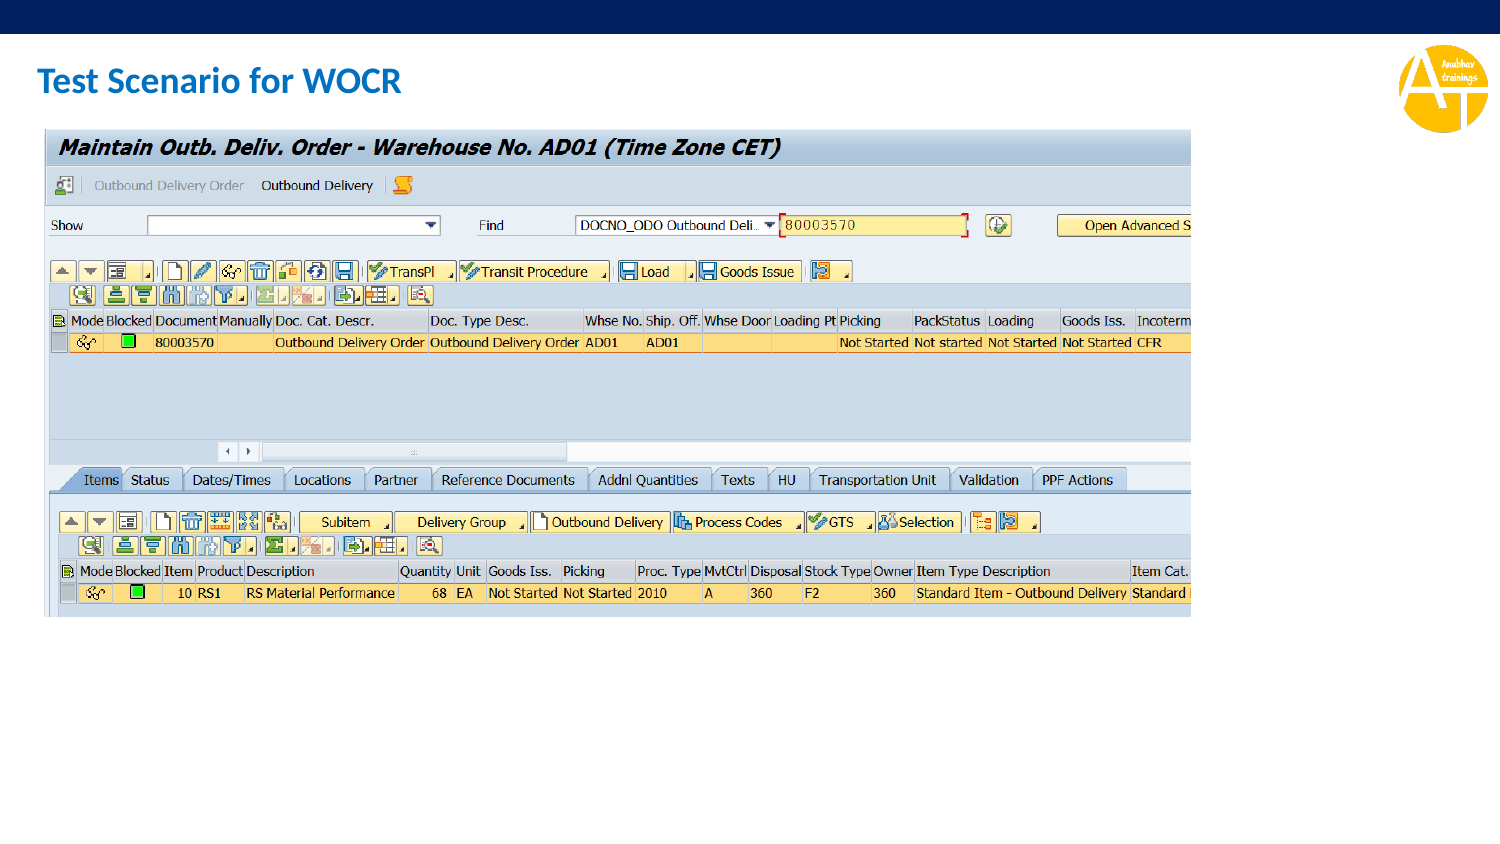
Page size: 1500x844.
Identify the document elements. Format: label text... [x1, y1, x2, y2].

picture [1390, 39, 1493, 140]
text_box Test Scenario for WOCR [22, 40, 1279, 178]
picture [43, 129, 1192, 617]
